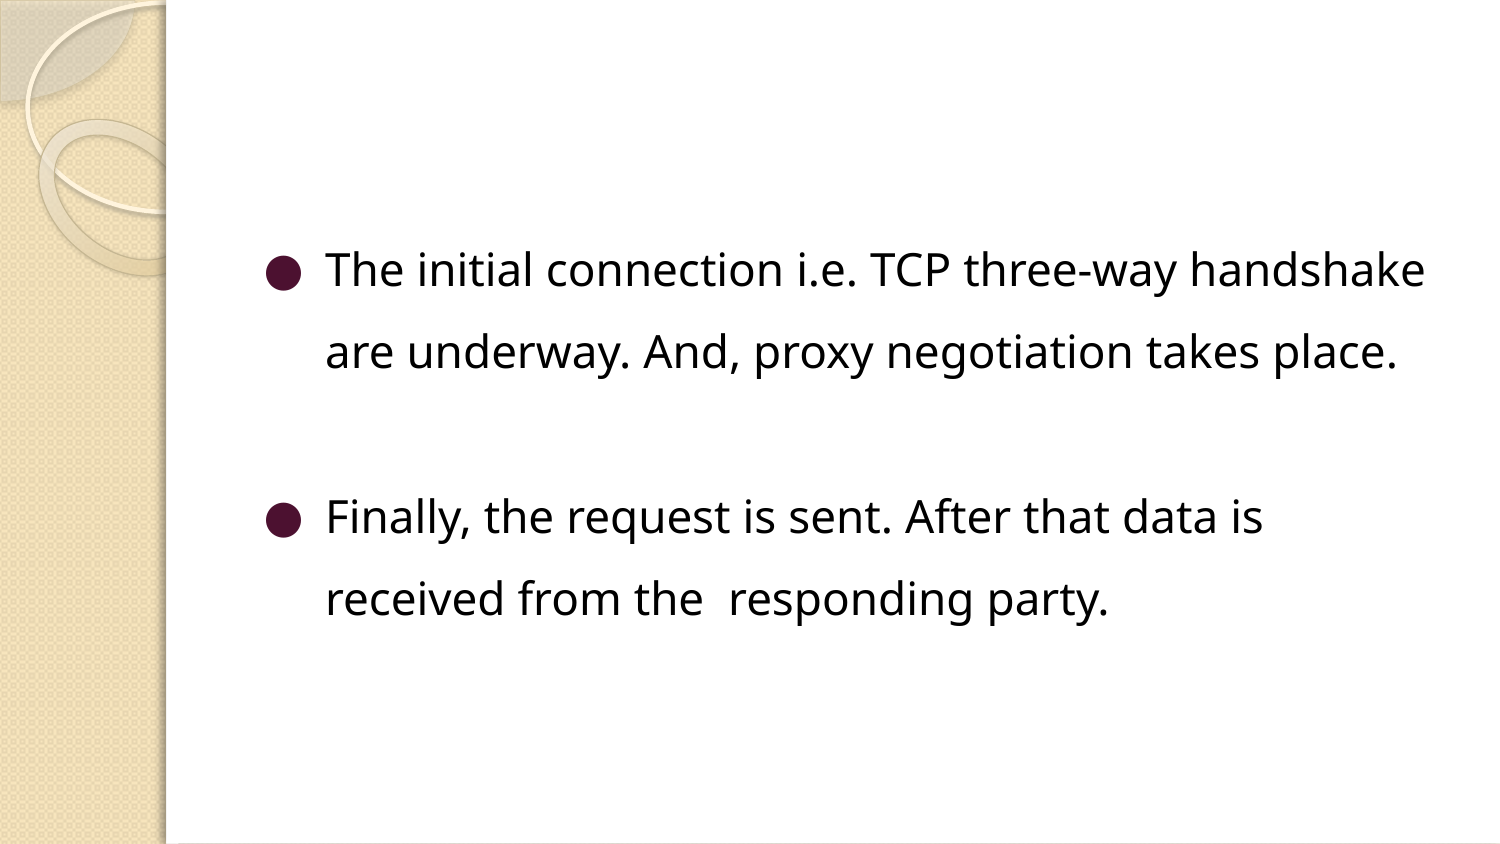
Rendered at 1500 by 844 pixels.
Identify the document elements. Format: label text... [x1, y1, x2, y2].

list The initial connection i.e. TCP three-way handshake are underway. And, proxy negotiation takes place. Finally, the request is sent. After that data is received from the responding party. [235, 205, 1466, 769]
